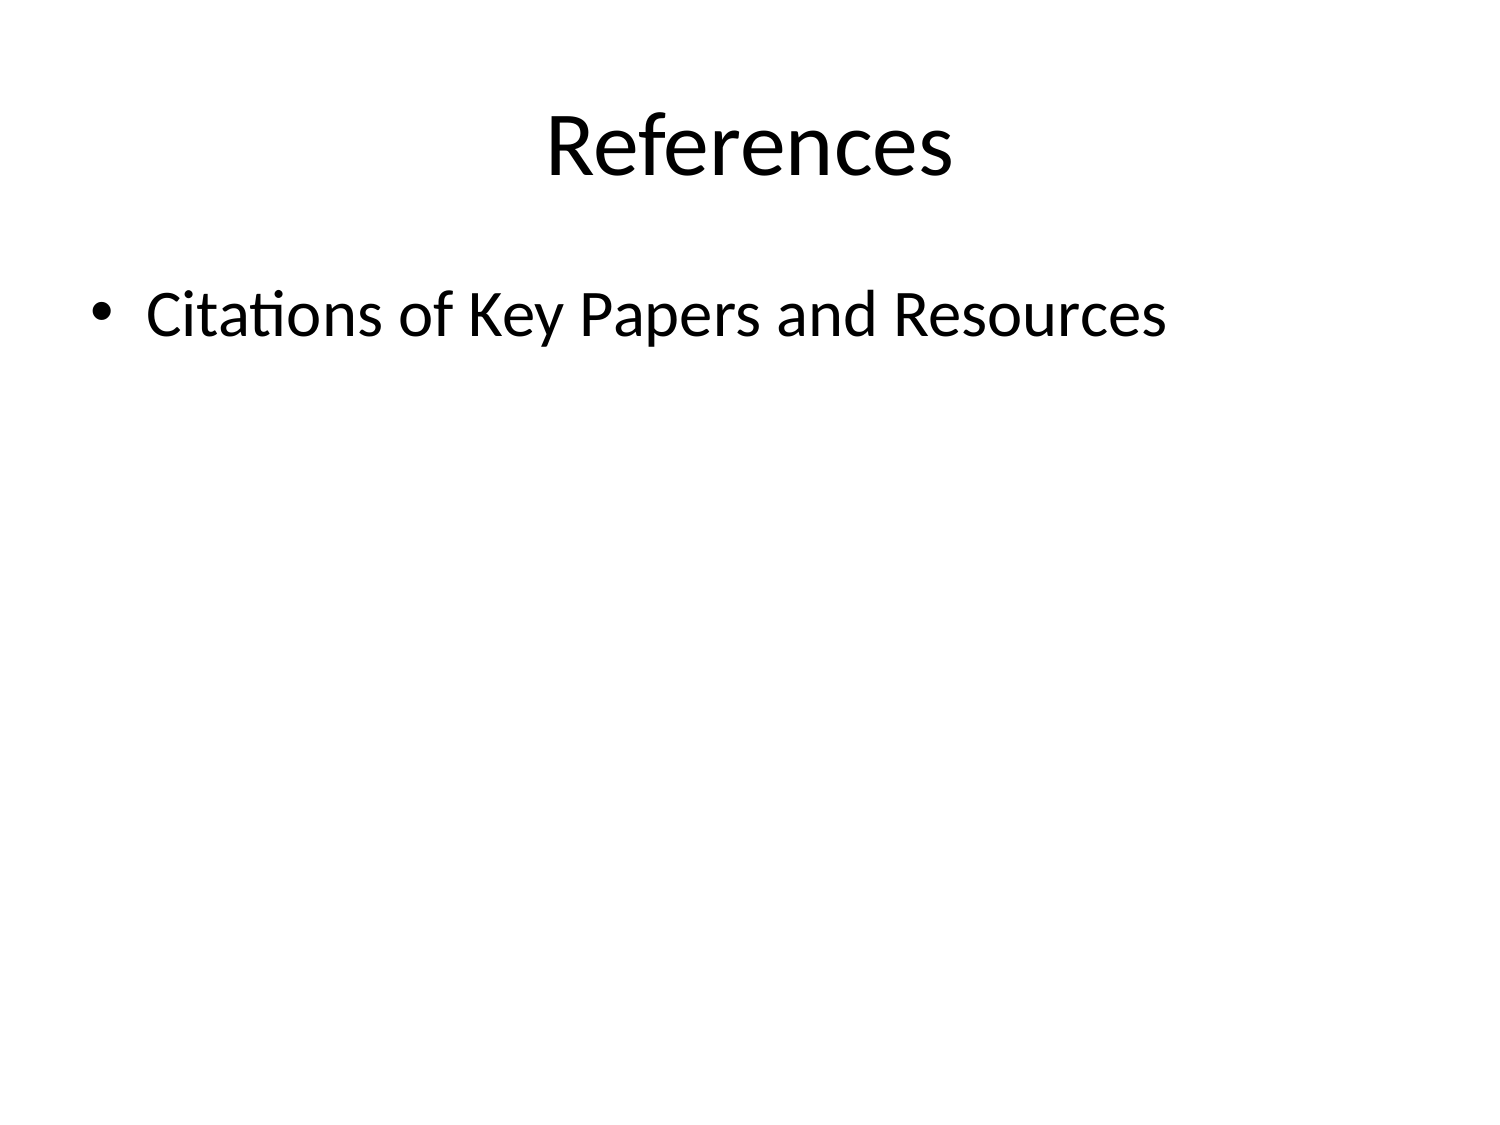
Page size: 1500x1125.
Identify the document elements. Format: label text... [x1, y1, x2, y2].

list Citations of Key Papers and Resources [75, 262, 1425, 1005]
title References [75, 45, 1425, 233]
